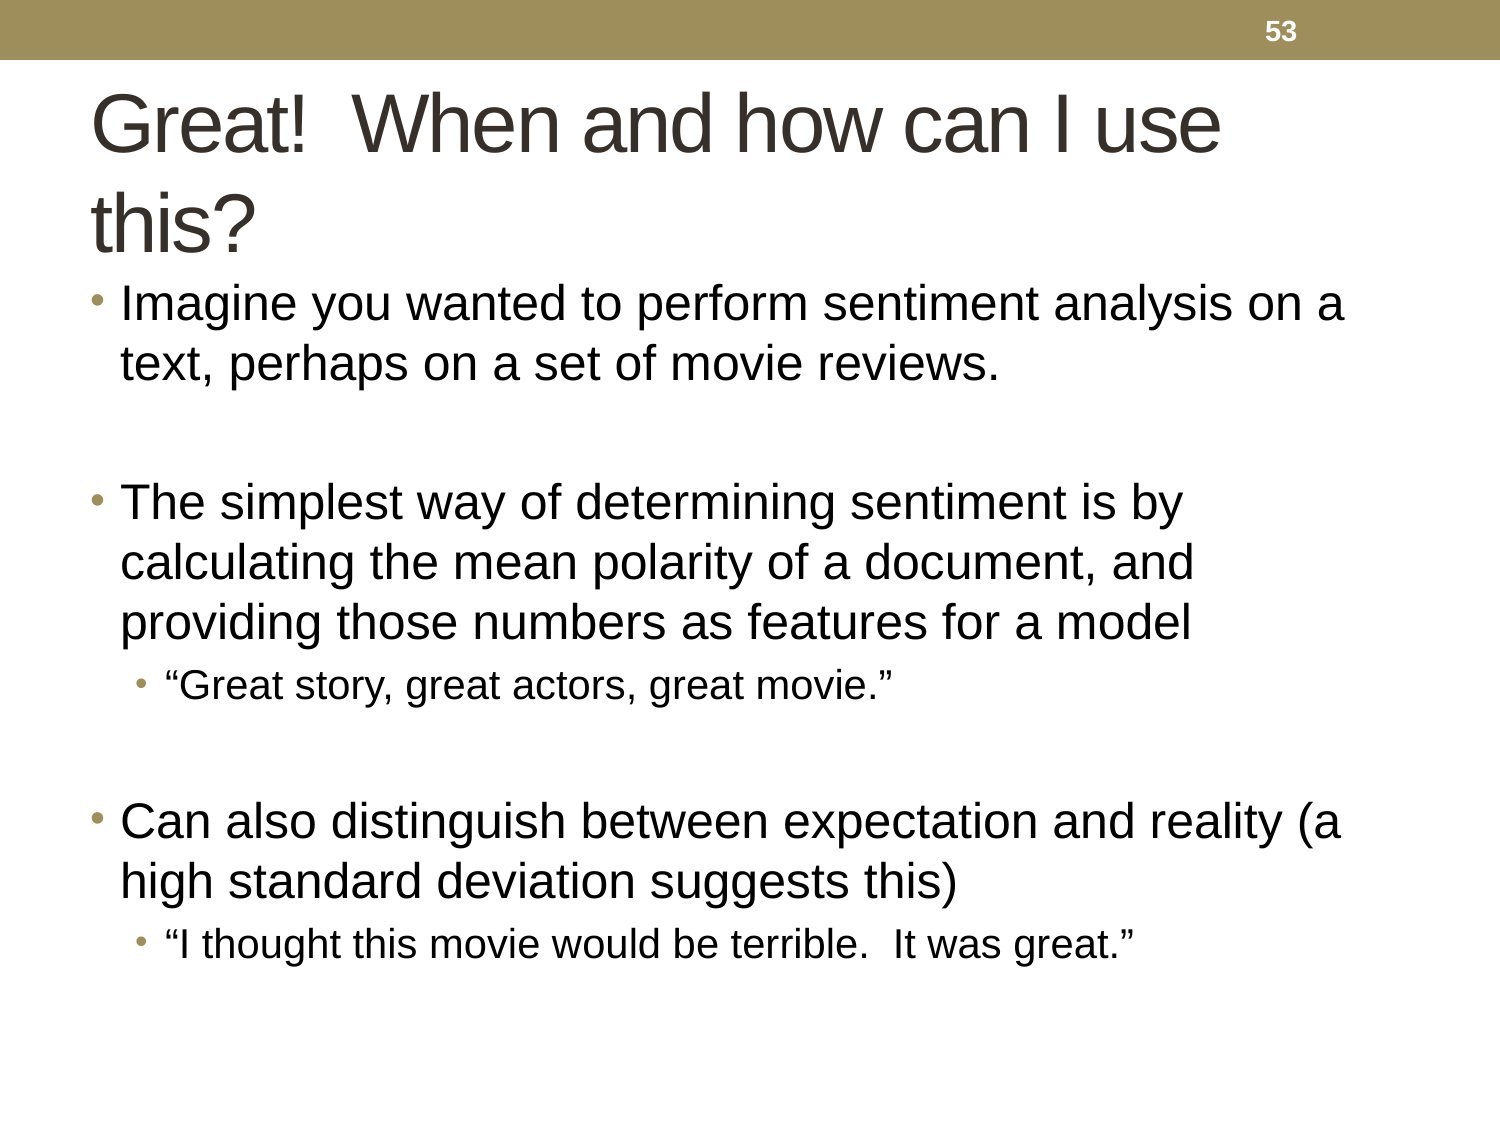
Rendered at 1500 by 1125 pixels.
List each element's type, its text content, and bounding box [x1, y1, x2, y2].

title Great! When and how can I use this? [75, 87, 1425, 250]
list Imagine you wanted to perform sentiment analysis on a text, perhaps on a set of movie reviews. The simplest way of determining sentiment is by calculating the mean polarity of a document, and providing those numbers as features for a model “Great story, great actors, great movie.” Can also distinguish between expectation and reality (a high standard deviation suggests this) “I thought this movie would be terrible. It was great.” [75, 262, 1425, 1063]
slide_number 53 [1250, 3, 1425, 57]
